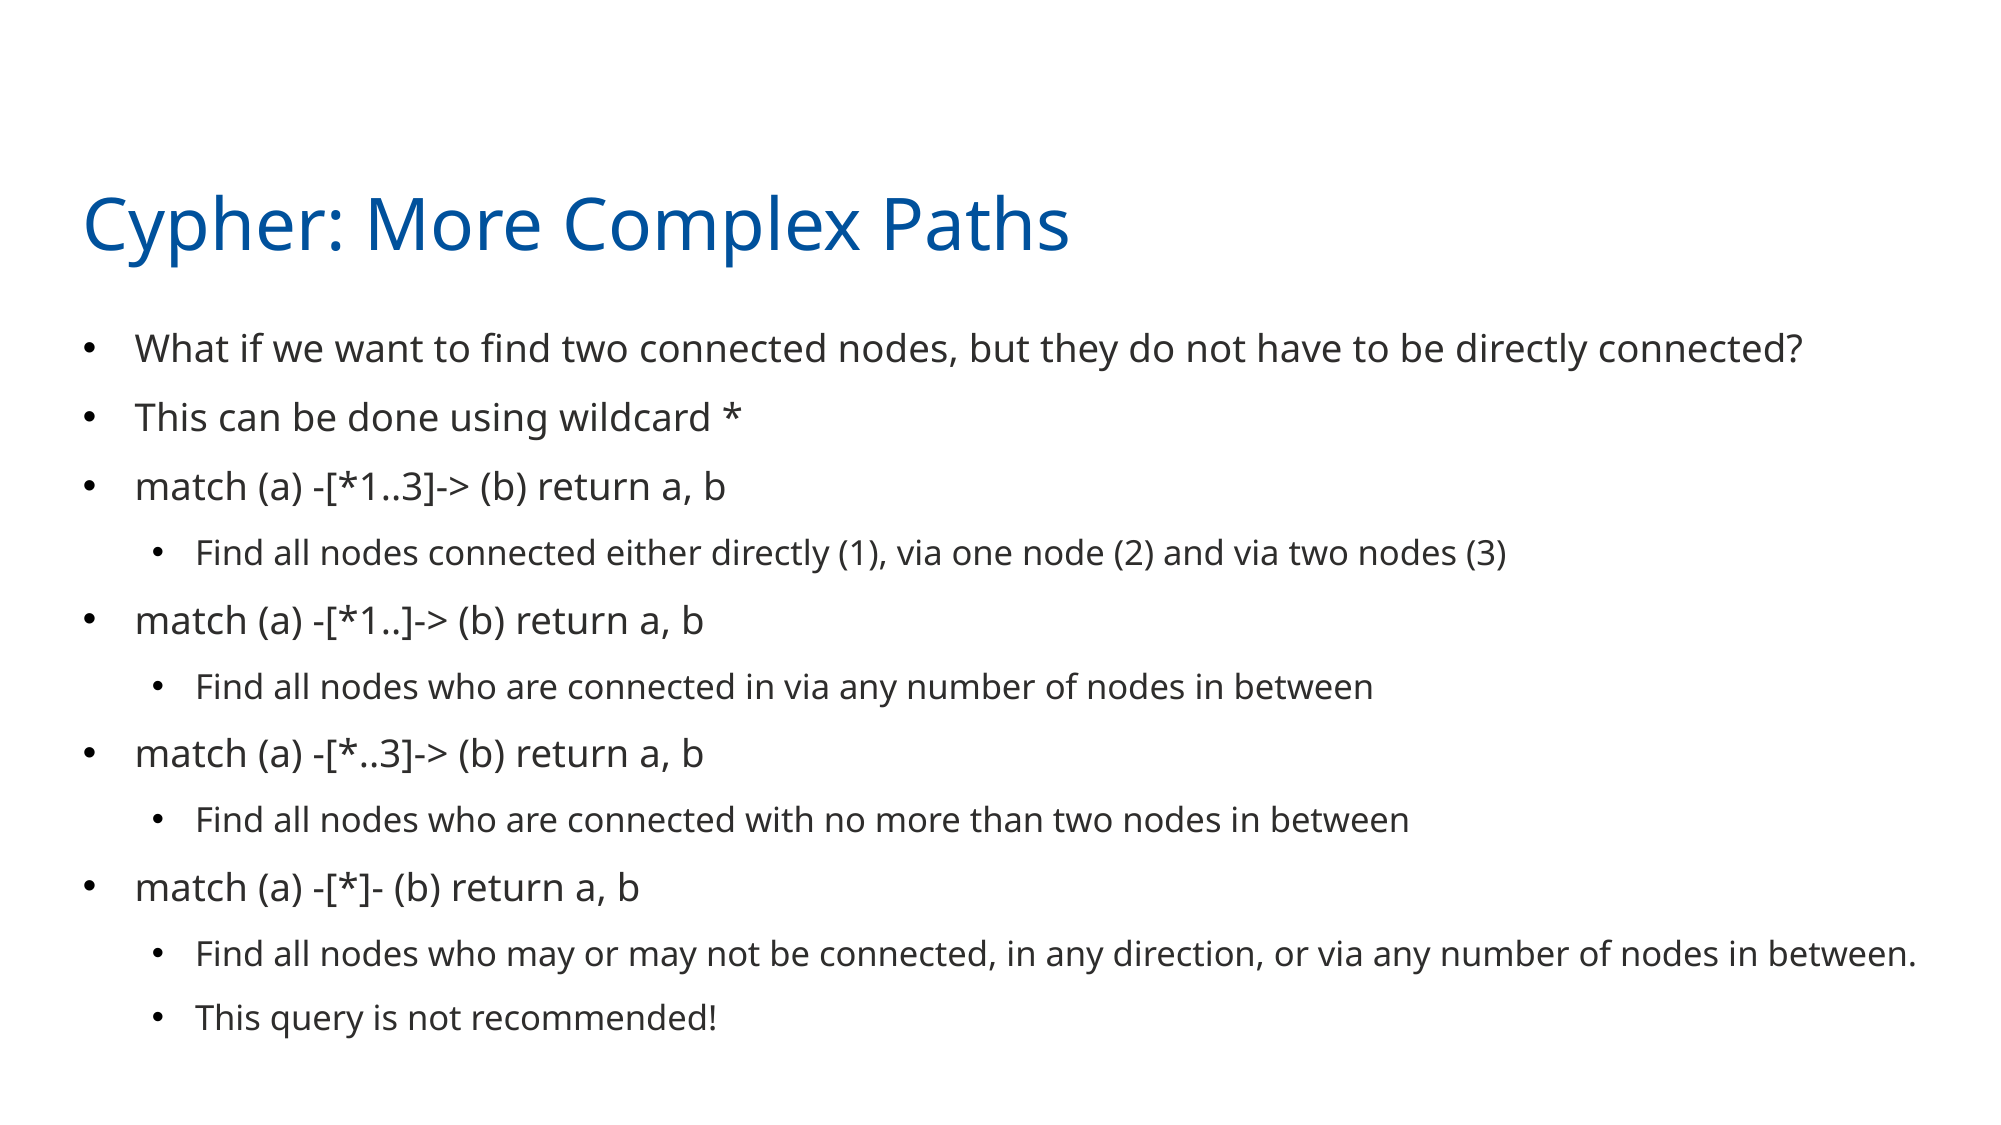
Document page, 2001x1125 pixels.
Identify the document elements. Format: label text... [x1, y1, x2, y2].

list What if we want to find two connected nodes, but they do not have to be directly connected? This can be done using wildcard * match (a) -[*1..3]-> (b) return a, b Find all nodes connected either directly (1), via one node (2) and via two nodes (3) match (a) -[*1..]-> (b) return a, b Find all nodes who are connected in via any number of nodes in between match (a) -[*..3]-> (b) return a, b Find all nodes who are connected with no more than two nodes in between match (a) -[*]- (b) return a, b Find all nodes who may or may not be connected, in any direction, or via any number of nodes in between. This query is not recommended! [67, 316, 1939, 1063]
title Cypher: More Complex Paths [67, 170, 1565, 273]
